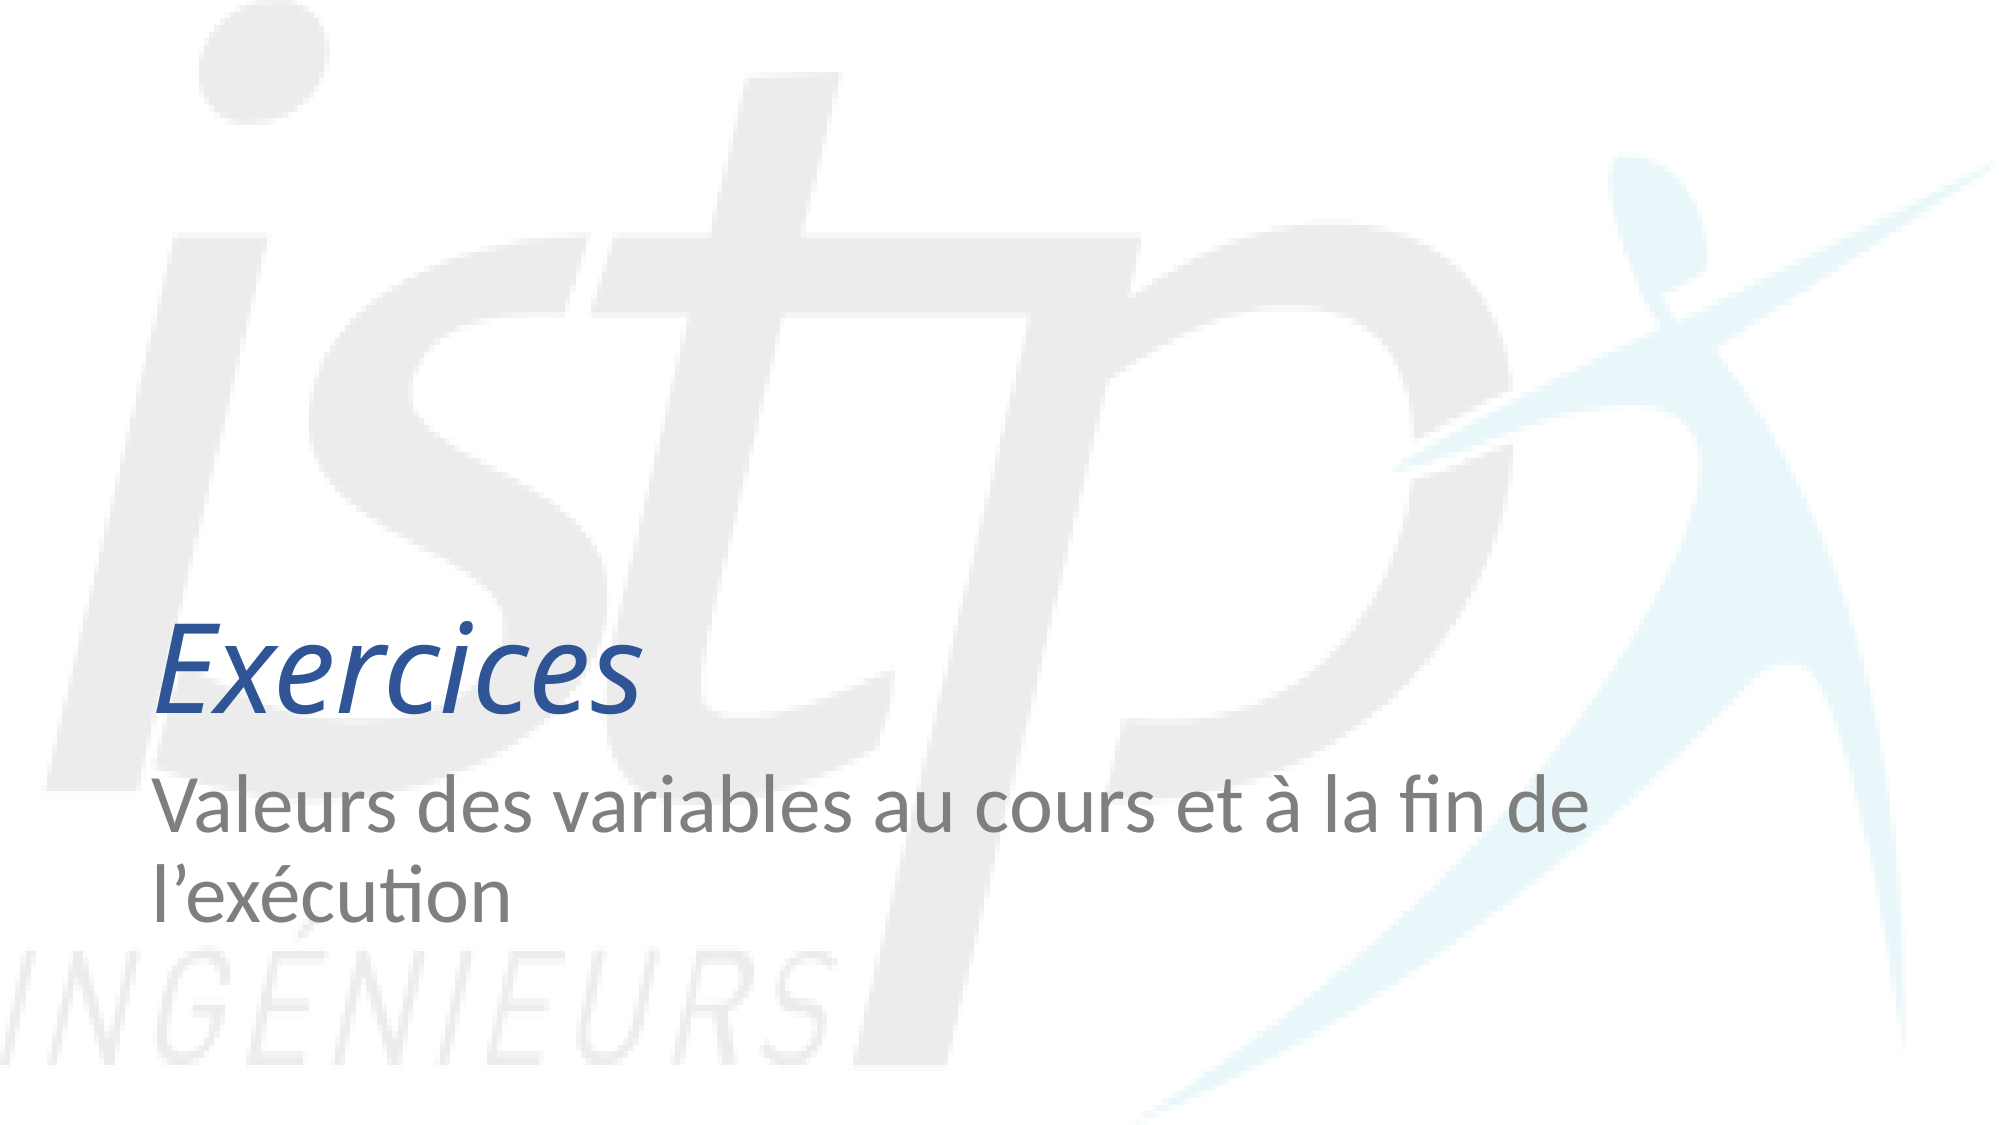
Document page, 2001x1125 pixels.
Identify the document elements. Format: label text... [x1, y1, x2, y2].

text_box Valeurs des variables au cours et à la fin de l’exécution [136, 752, 1862, 999]
text_box Exercices [136, 280, 1862, 749]
